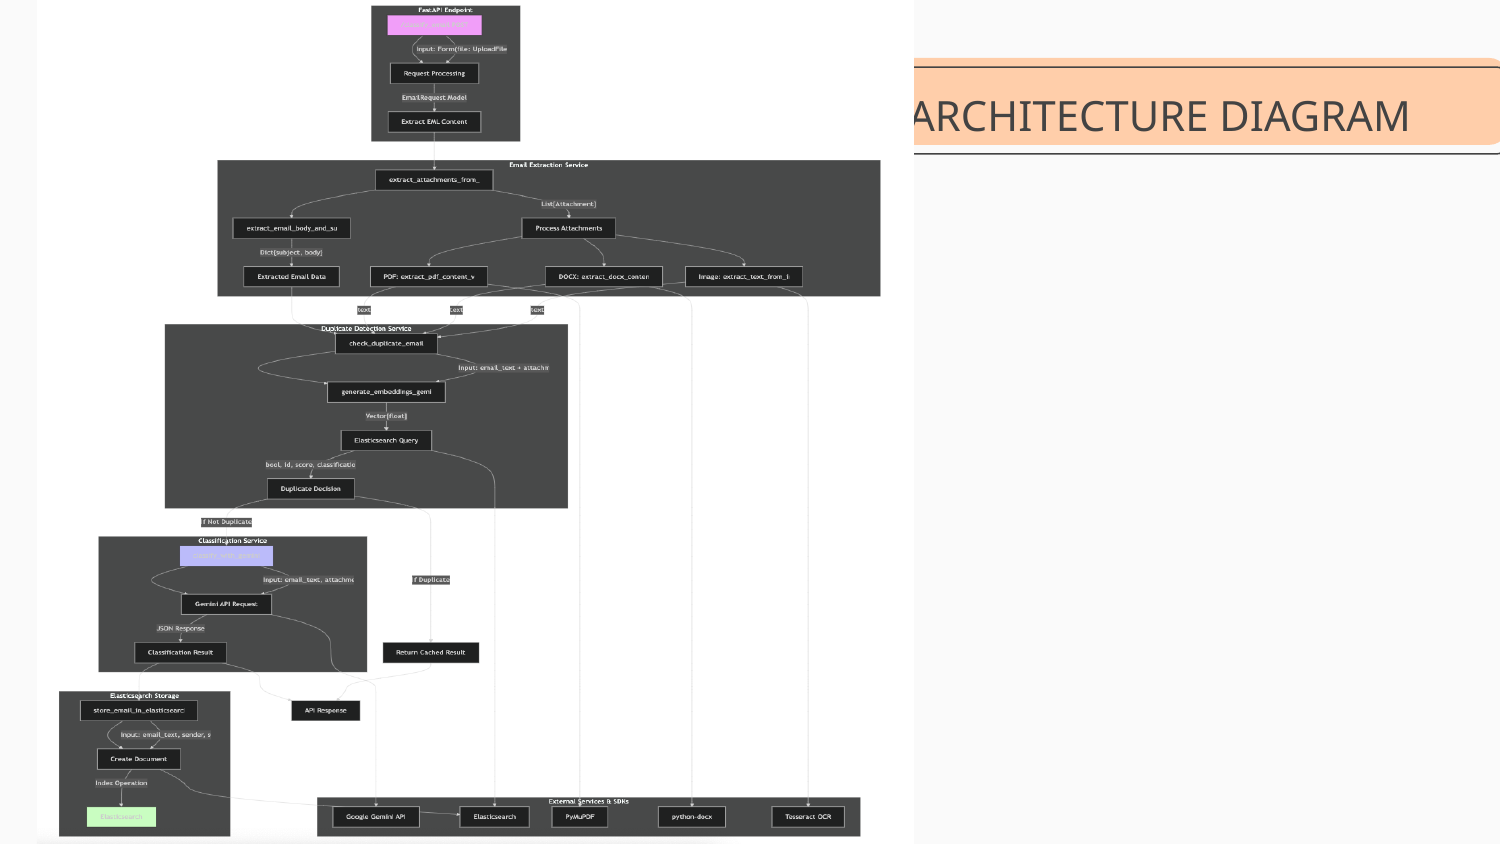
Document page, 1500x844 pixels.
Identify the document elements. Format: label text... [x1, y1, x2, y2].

title ARCHITECTURE DIAGRAM [919, 75, 1426, 154]
picture [36, 0, 915, 844]
